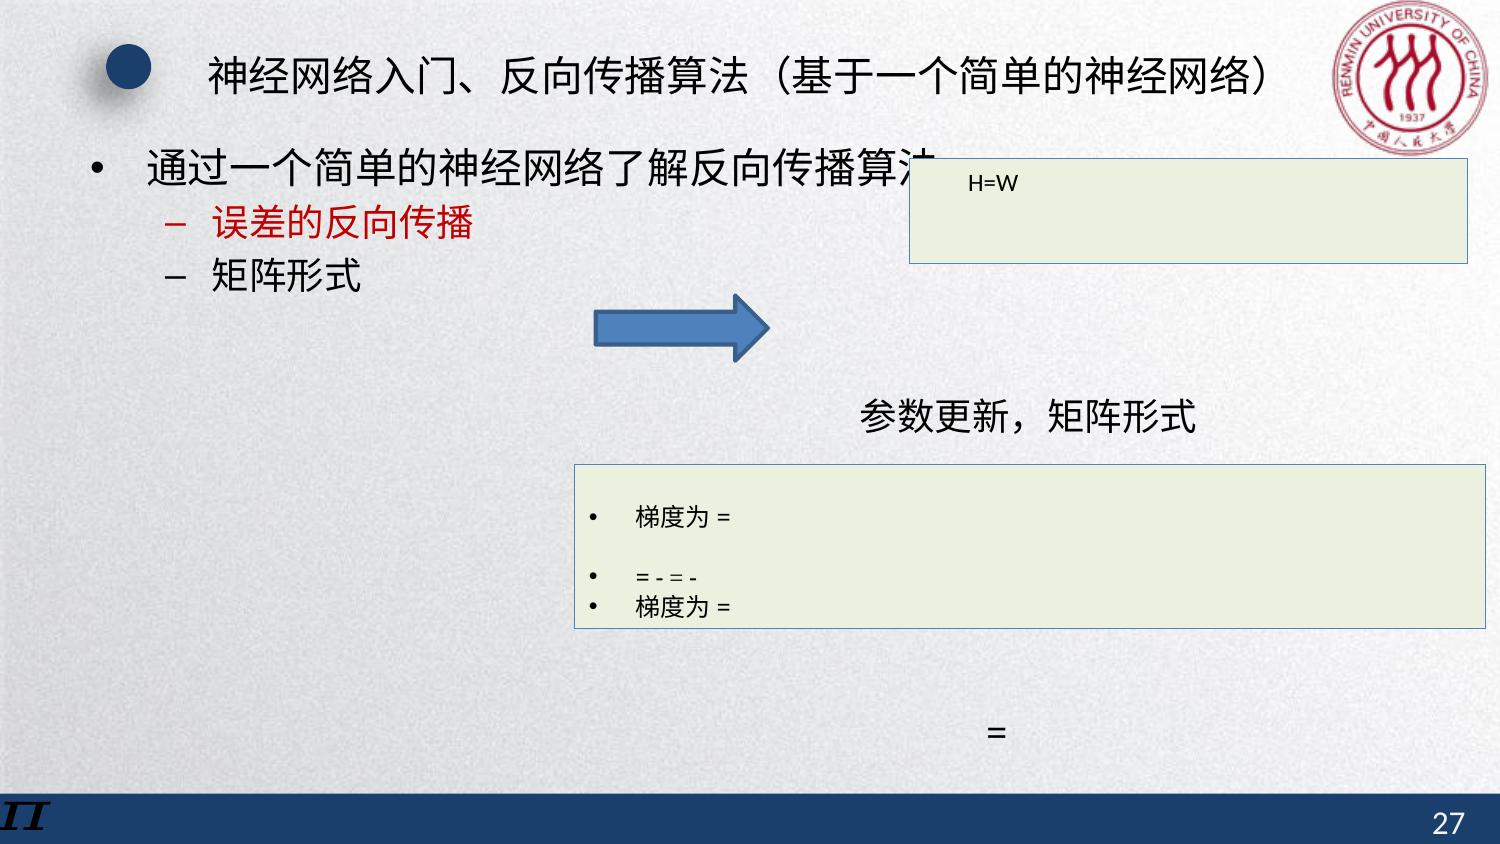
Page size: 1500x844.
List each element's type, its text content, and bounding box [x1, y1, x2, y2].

text_box 参数更新，矩阵形式 [844, 385, 1212, 446]
text_box [593, 293, 770, 363]
title 神经网络入门、反向传播算法（基于一个简单的神经网络） [75, 33, 1425, 116]
picture [0, 0, 1500, 793]
